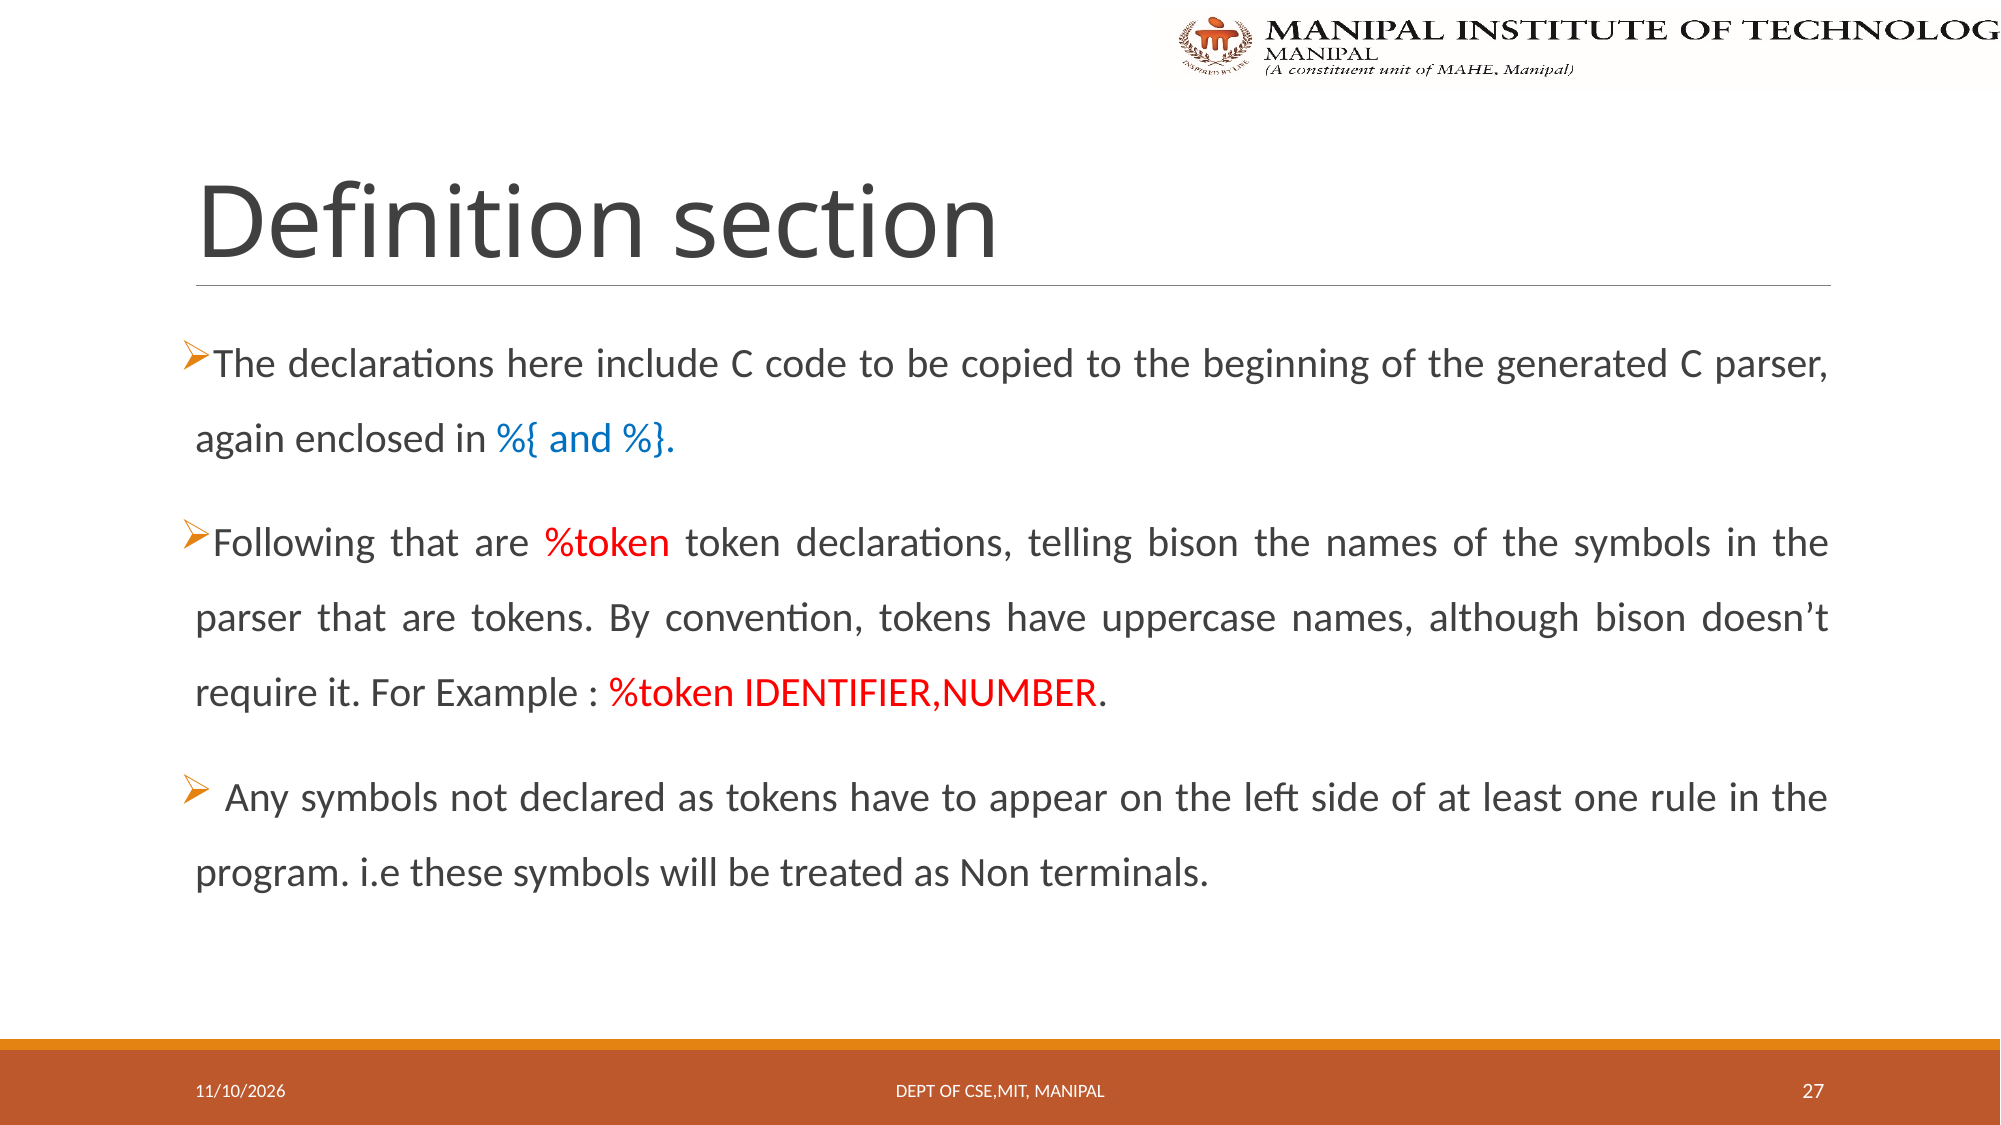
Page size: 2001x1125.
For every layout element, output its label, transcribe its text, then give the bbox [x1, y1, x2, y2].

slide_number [180, 1059, 586, 1120]
slide_number 27 [1624, 1059, 1840, 1120]
footer Dept Of CSE,MIT, Manipal [604, 1059, 1396, 1120]
list The declarations here include C code to be copied to the beginning of the generated C parser, again enclosed in %{ and %}. Following that are %token token declarations, telling bison the names of the symbols in the parser that are tokens. By convention, tokens have uppercase names, although bison doesn’t require it. For Example : %token IDENTIFIER,NUMBER. Any symbols not declared as tokens have to appear on the left side of at least one rule in the program. i.e these symbols will be treated as Non terminals. [180, 302, 1830, 963]
picture [1159, 8, 2001, 90]
title Definition section [180, 47, 1830, 285]
